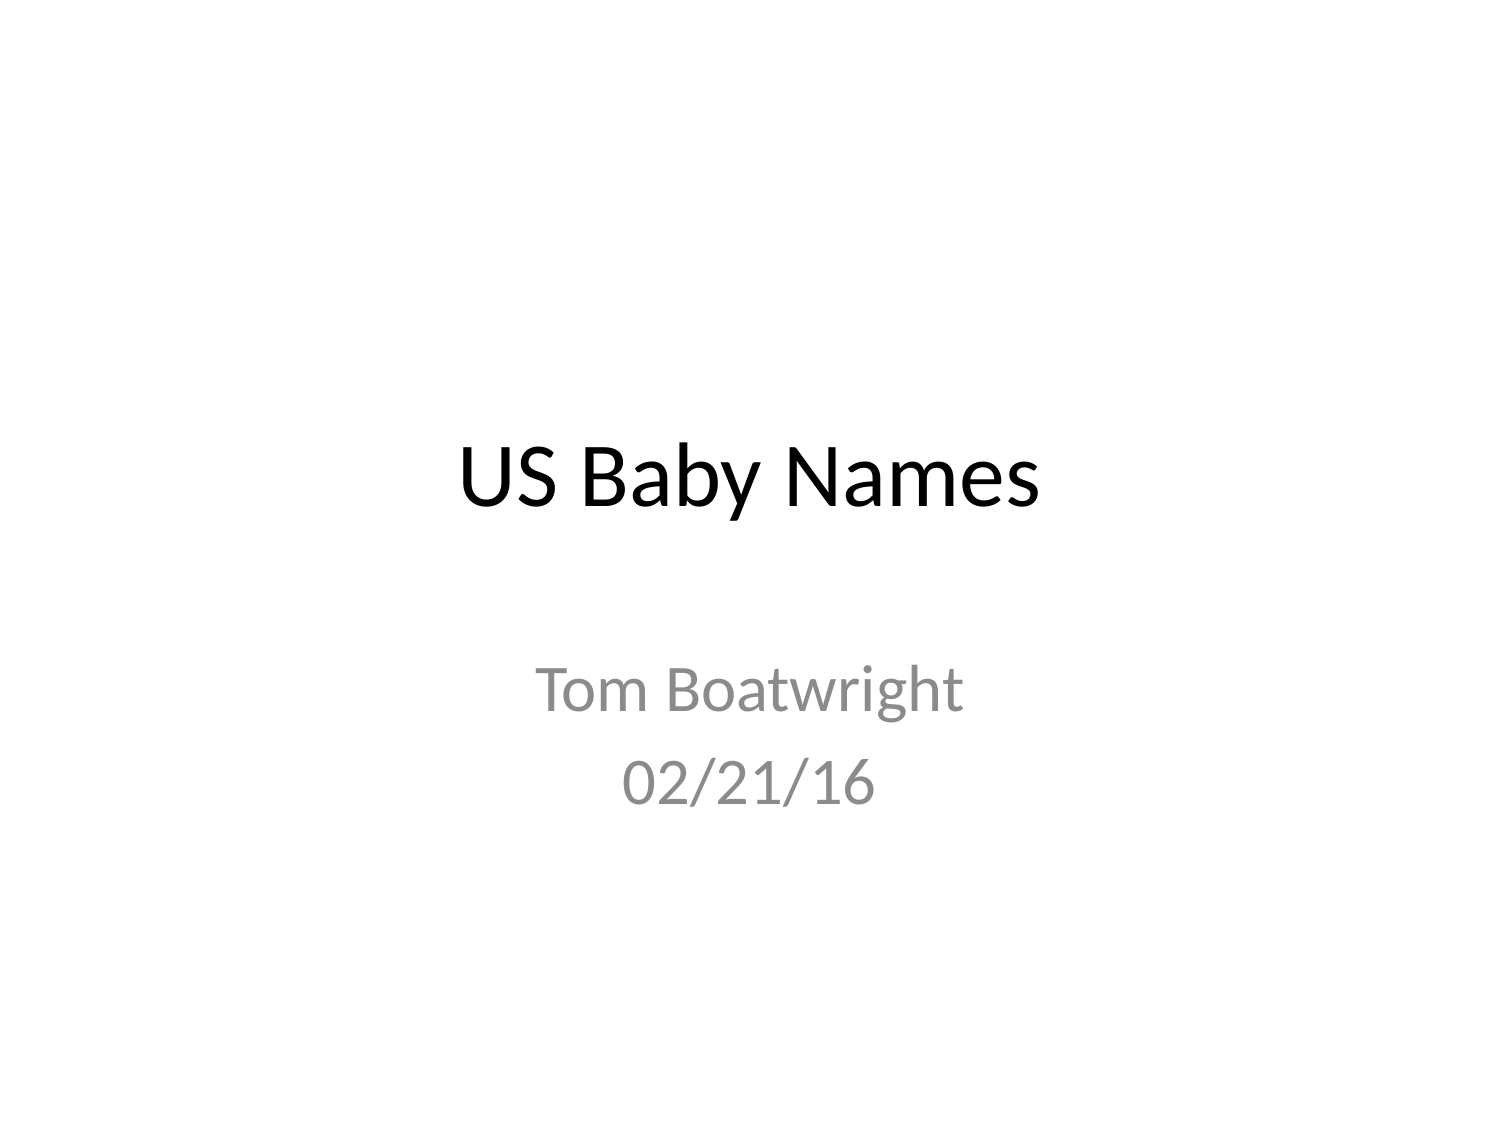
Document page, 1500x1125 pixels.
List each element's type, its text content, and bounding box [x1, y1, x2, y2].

title US Baby Names [112, 349, 1388, 591]
subtitle Tom Boatwright 02/21/16 [225, 637, 1275, 925]
